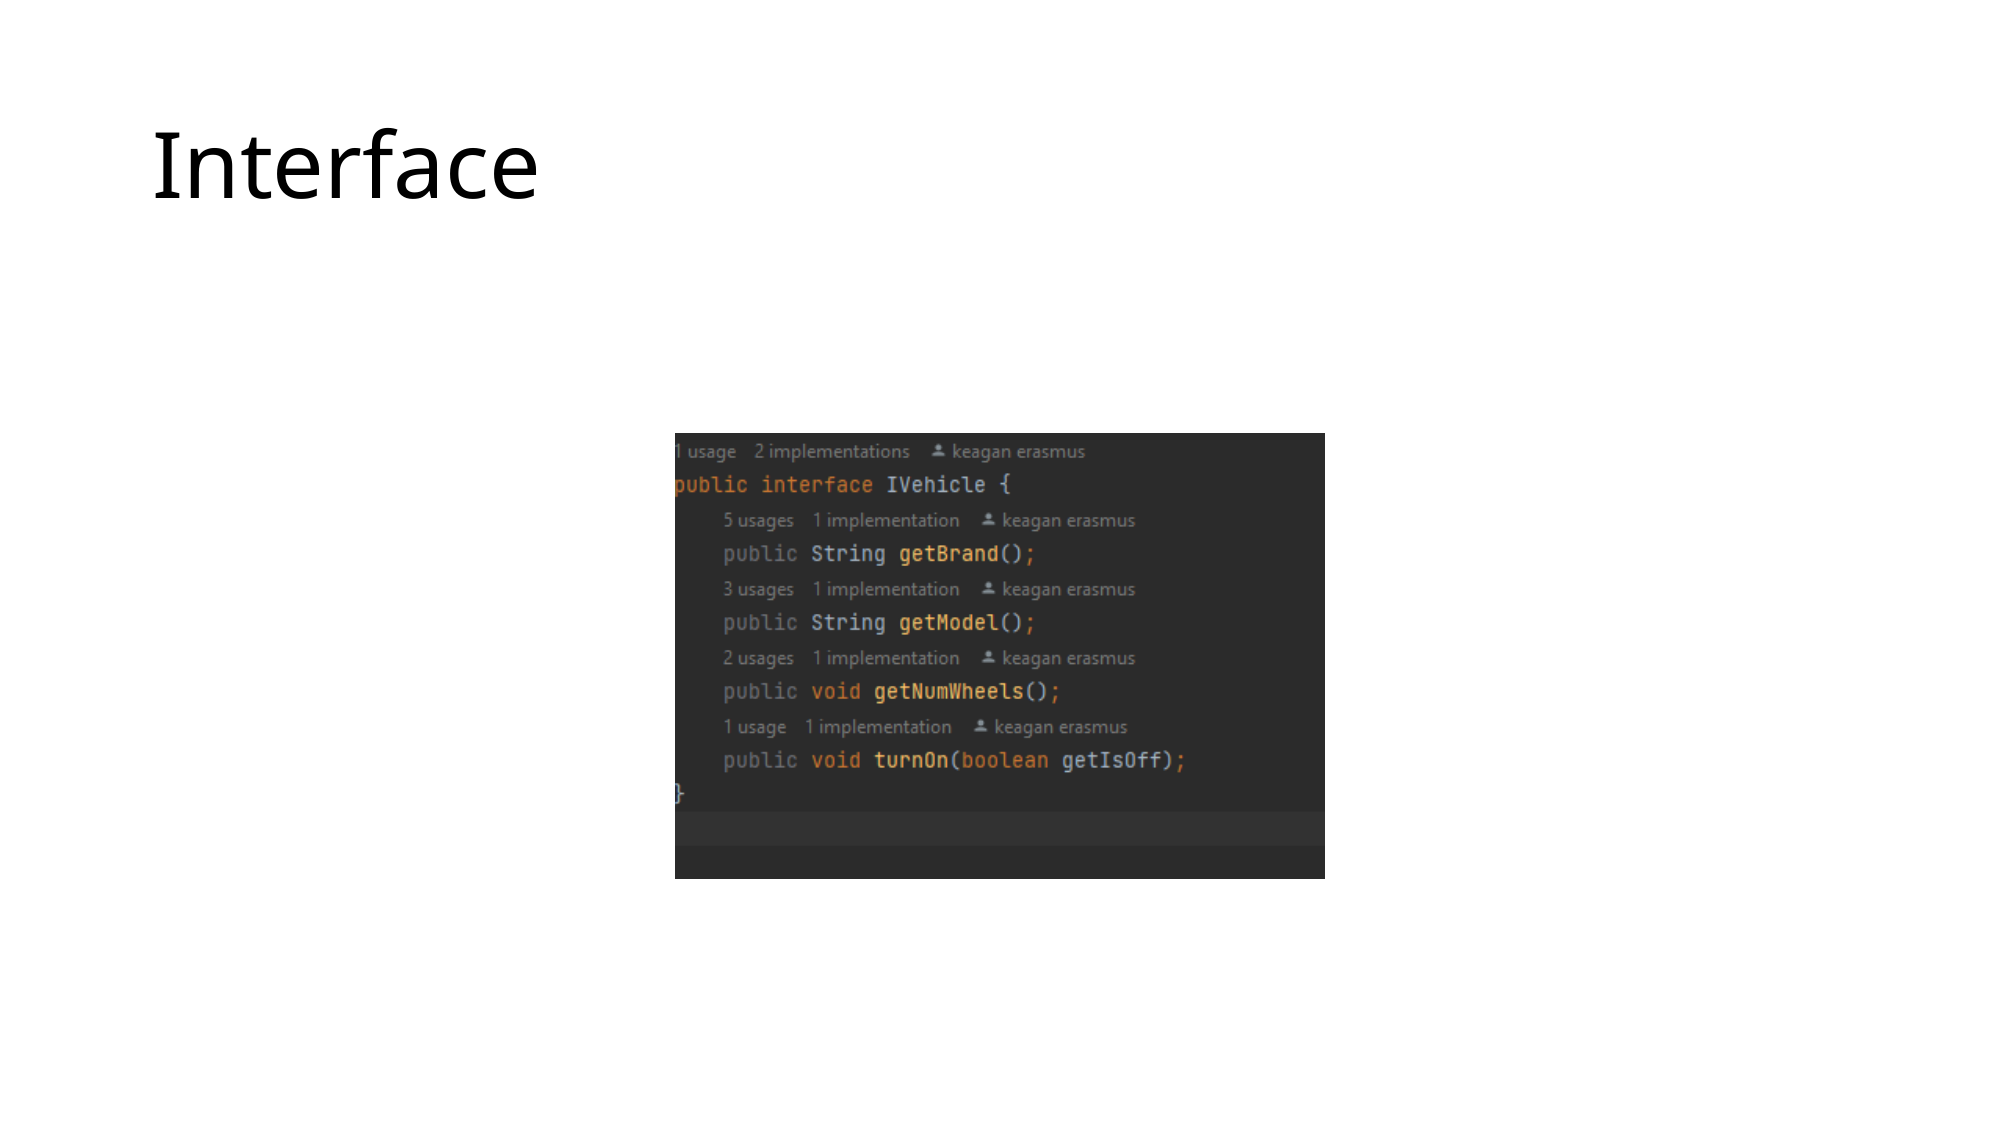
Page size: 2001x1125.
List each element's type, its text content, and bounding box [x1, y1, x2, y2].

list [675, 433, 1325, 880]
title Interface [137, 59, 1863, 278]
